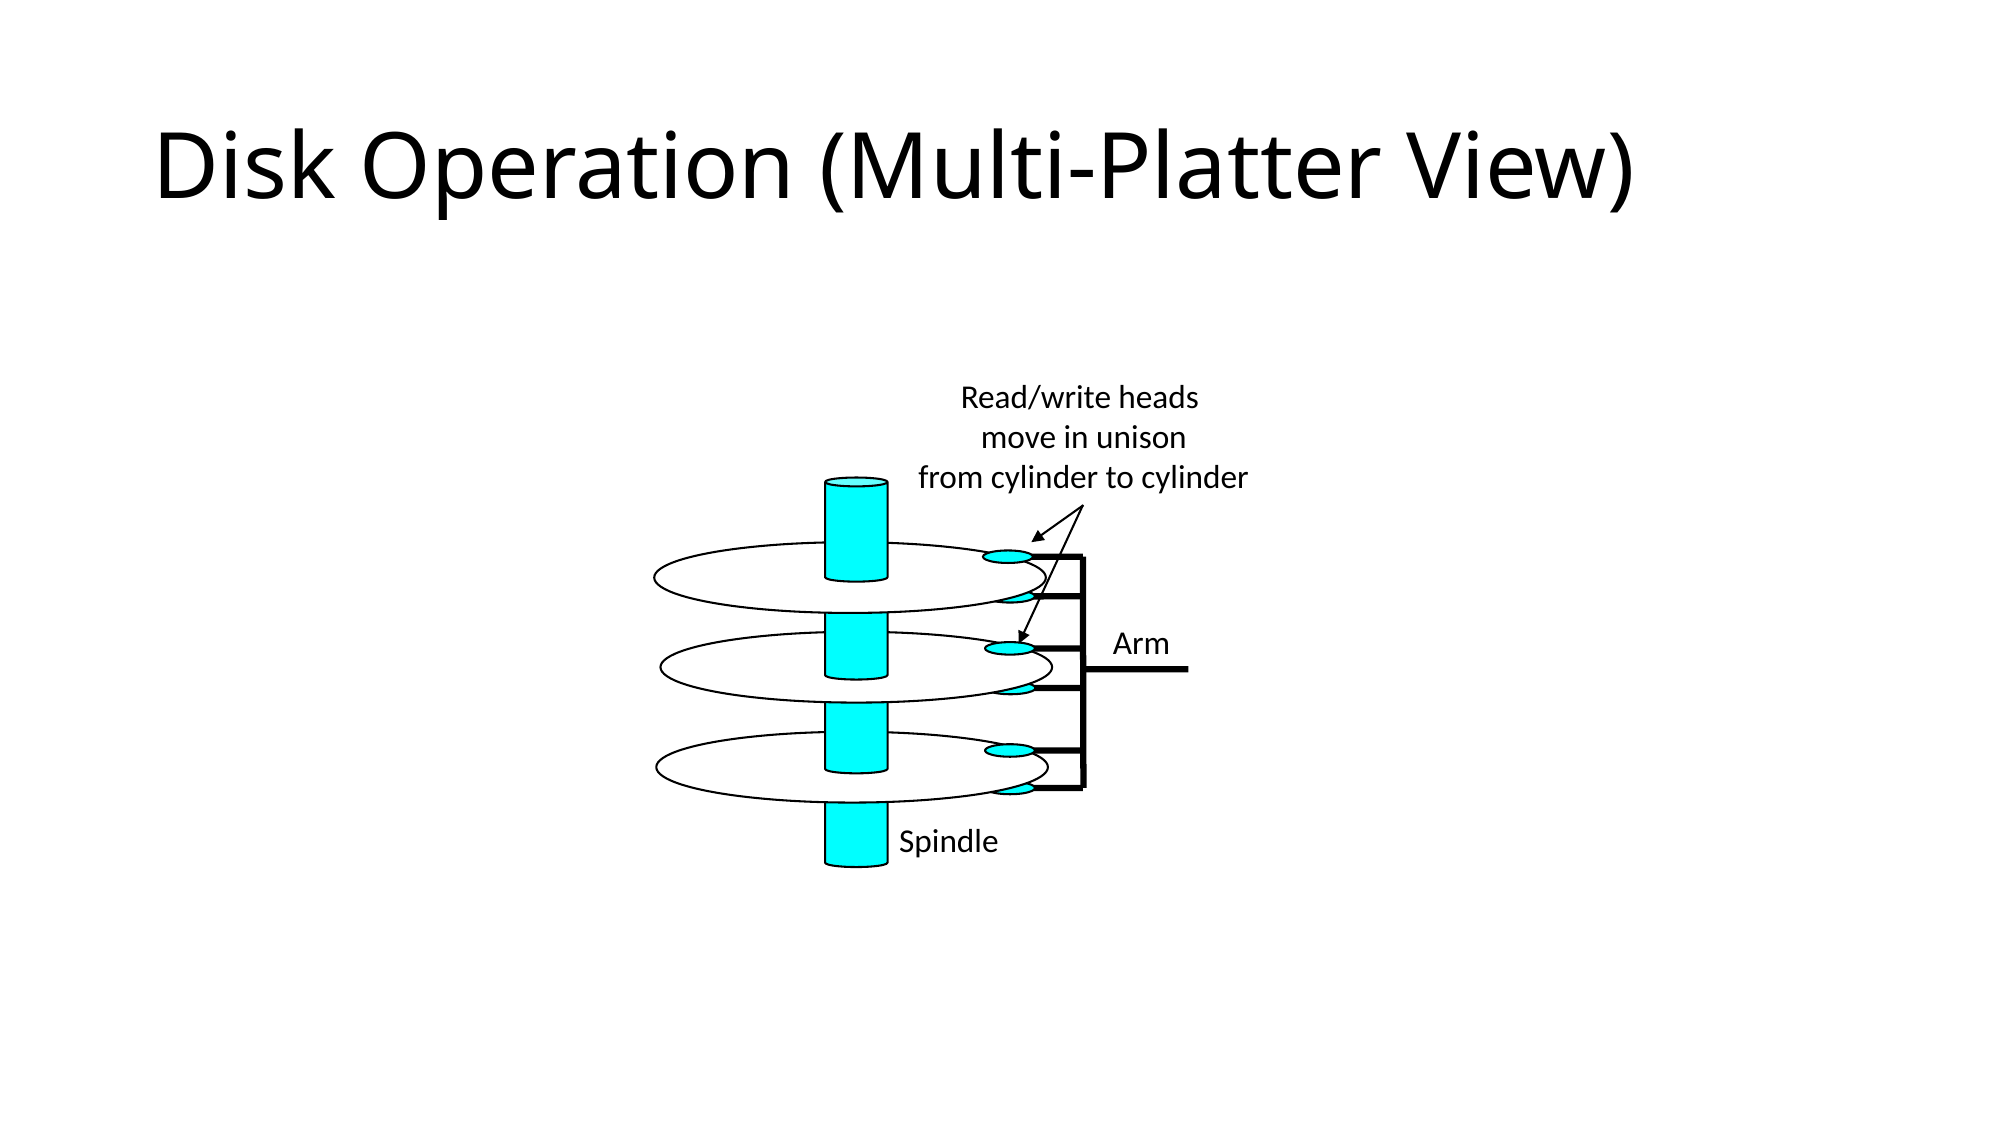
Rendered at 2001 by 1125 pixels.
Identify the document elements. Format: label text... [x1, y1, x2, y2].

text_box [825, 613, 888, 680]
text_box [995, 684, 1036, 695]
text_box [997, 592, 1036, 603]
text_box [982, 550, 1033, 563]
text_box Spindle [884, 812, 1014, 867]
title Disk Operation (Multi-Platter View) [137, 59, 1863, 278]
text_box [984, 744, 1036, 757]
text_box [1018, 505, 1083, 644]
text_box ALU [825, 477, 887, 486]
text_box [1031, 506, 1081, 543]
text_box Arm [1098, 614, 1185, 669]
text_box [825, 703, 888, 774]
text_box Read/write heads move in unison from cylinder to cylinder [903, 367, 1265, 503]
text_box [984, 642, 1036, 655]
text_box [660, 632, 1053, 703]
text_box [654, 542, 1046, 613]
text_box [825, 477, 888, 582]
text_box [992, 783, 1036, 795]
text_box [825, 802, 888, 868]
text_box [656, 732, 1048, 803]
